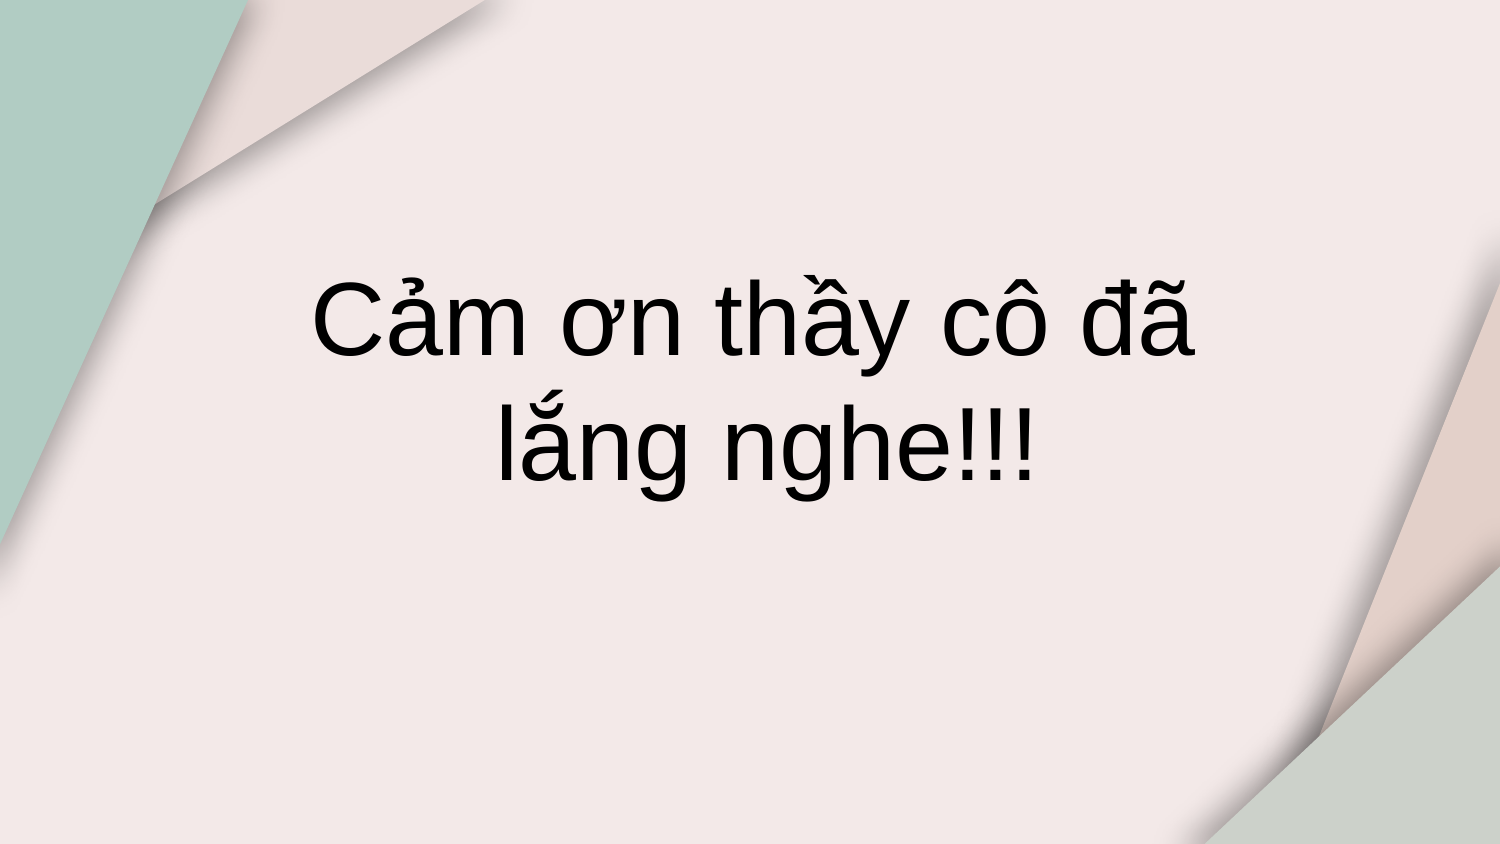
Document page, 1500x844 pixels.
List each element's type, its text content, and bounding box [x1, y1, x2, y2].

title Cảm ơn thầy cô đã lắng nghe!!! [76, 150, 1459, 517]
